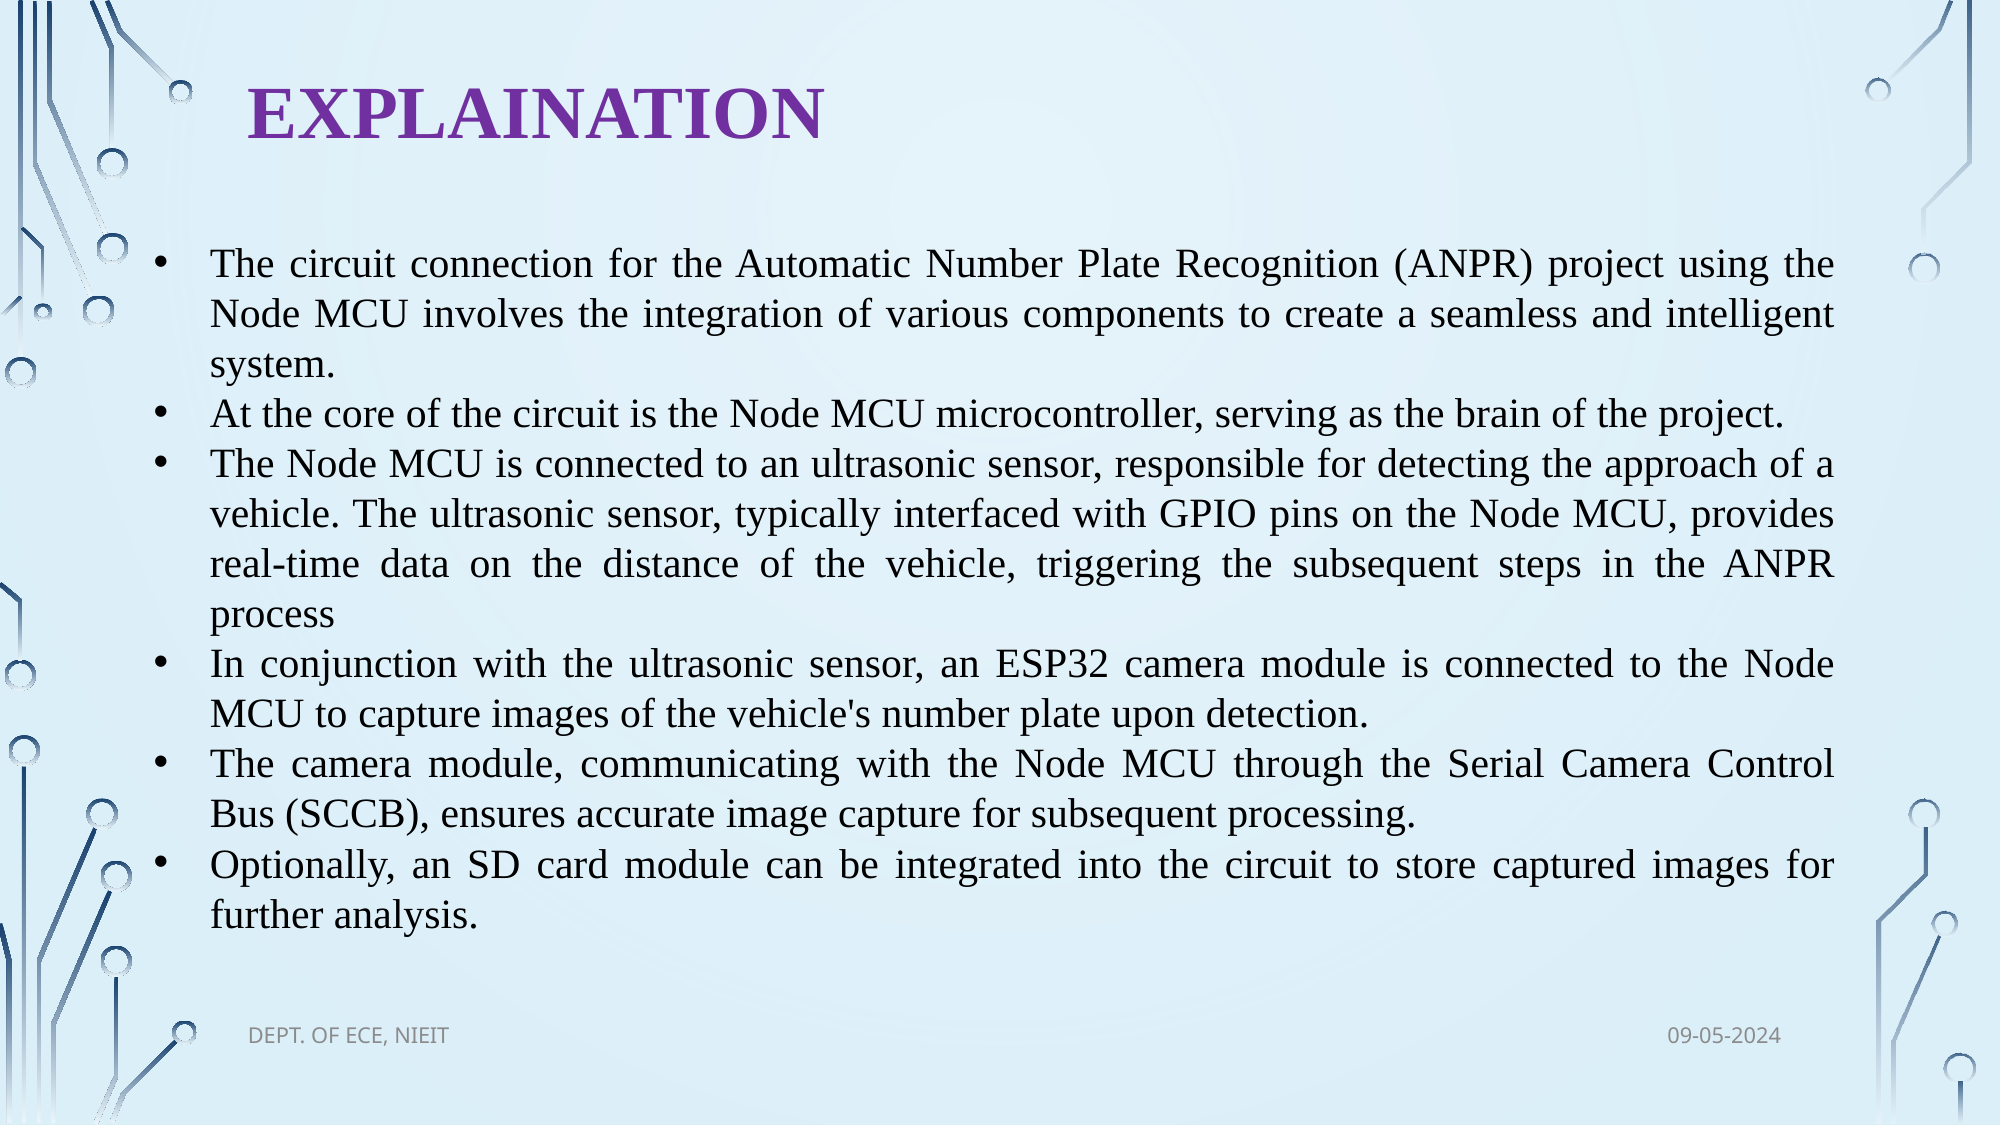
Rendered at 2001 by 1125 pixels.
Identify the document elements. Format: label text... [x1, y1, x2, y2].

text_box The circuit connection for the Automatic Number Plate Recognition (ANPR) project using the Node MCU involves the integration of various components to create a seamless and intelligent system. At the core of the circuit is the Node MCU microcontroller, serving as the brain of the project. The Node MCU is connected to an ultrasonic sensor, responsible for detecting the approach of a vehicle. The ultrasonic sensor, typically interfaced with GPIO pins on the Node MCU, provides real-time data on the distance of the vehicle, triggering the subsequent steps in the ANPR process In conjunction with the ultrasonic sensor, an ESP32 camera module is connected to the Node MCU to capture images of the vehicle's number plate upon detection. The camera module, communicating with the Node MCU through the Serial Camera Control Bus (SCCB), ensures accurate image capture for subsequent processing. Optionally, an SD card module can be integrated into the circuit to store captured images for further analysis. [138, 178, 1852, 989]
footer Dept. of ECE, NIEIT [232, 1005, 1257, 1065]
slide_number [1346, 1005, 1797, 1065]
title EXPLAINATION [232, 37, 869, 163]
